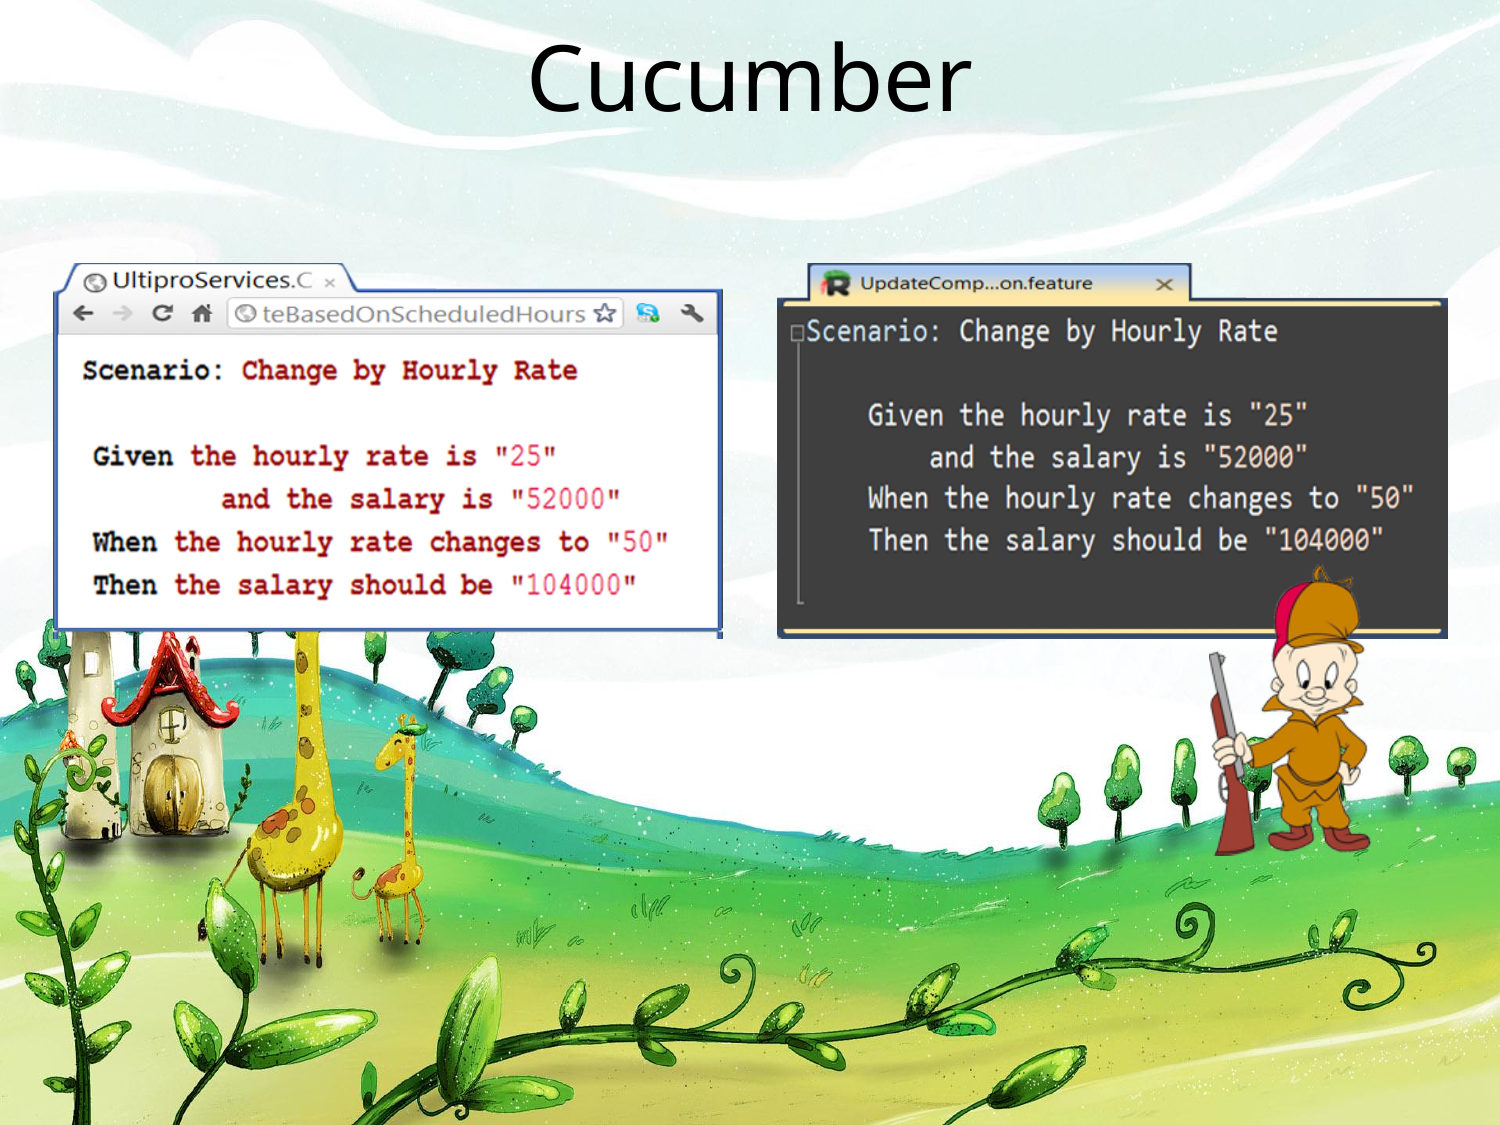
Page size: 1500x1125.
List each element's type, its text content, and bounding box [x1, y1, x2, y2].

title Cucumber [125, 9, 1375, 140]
picture [0, 0, 1500, 1125]
